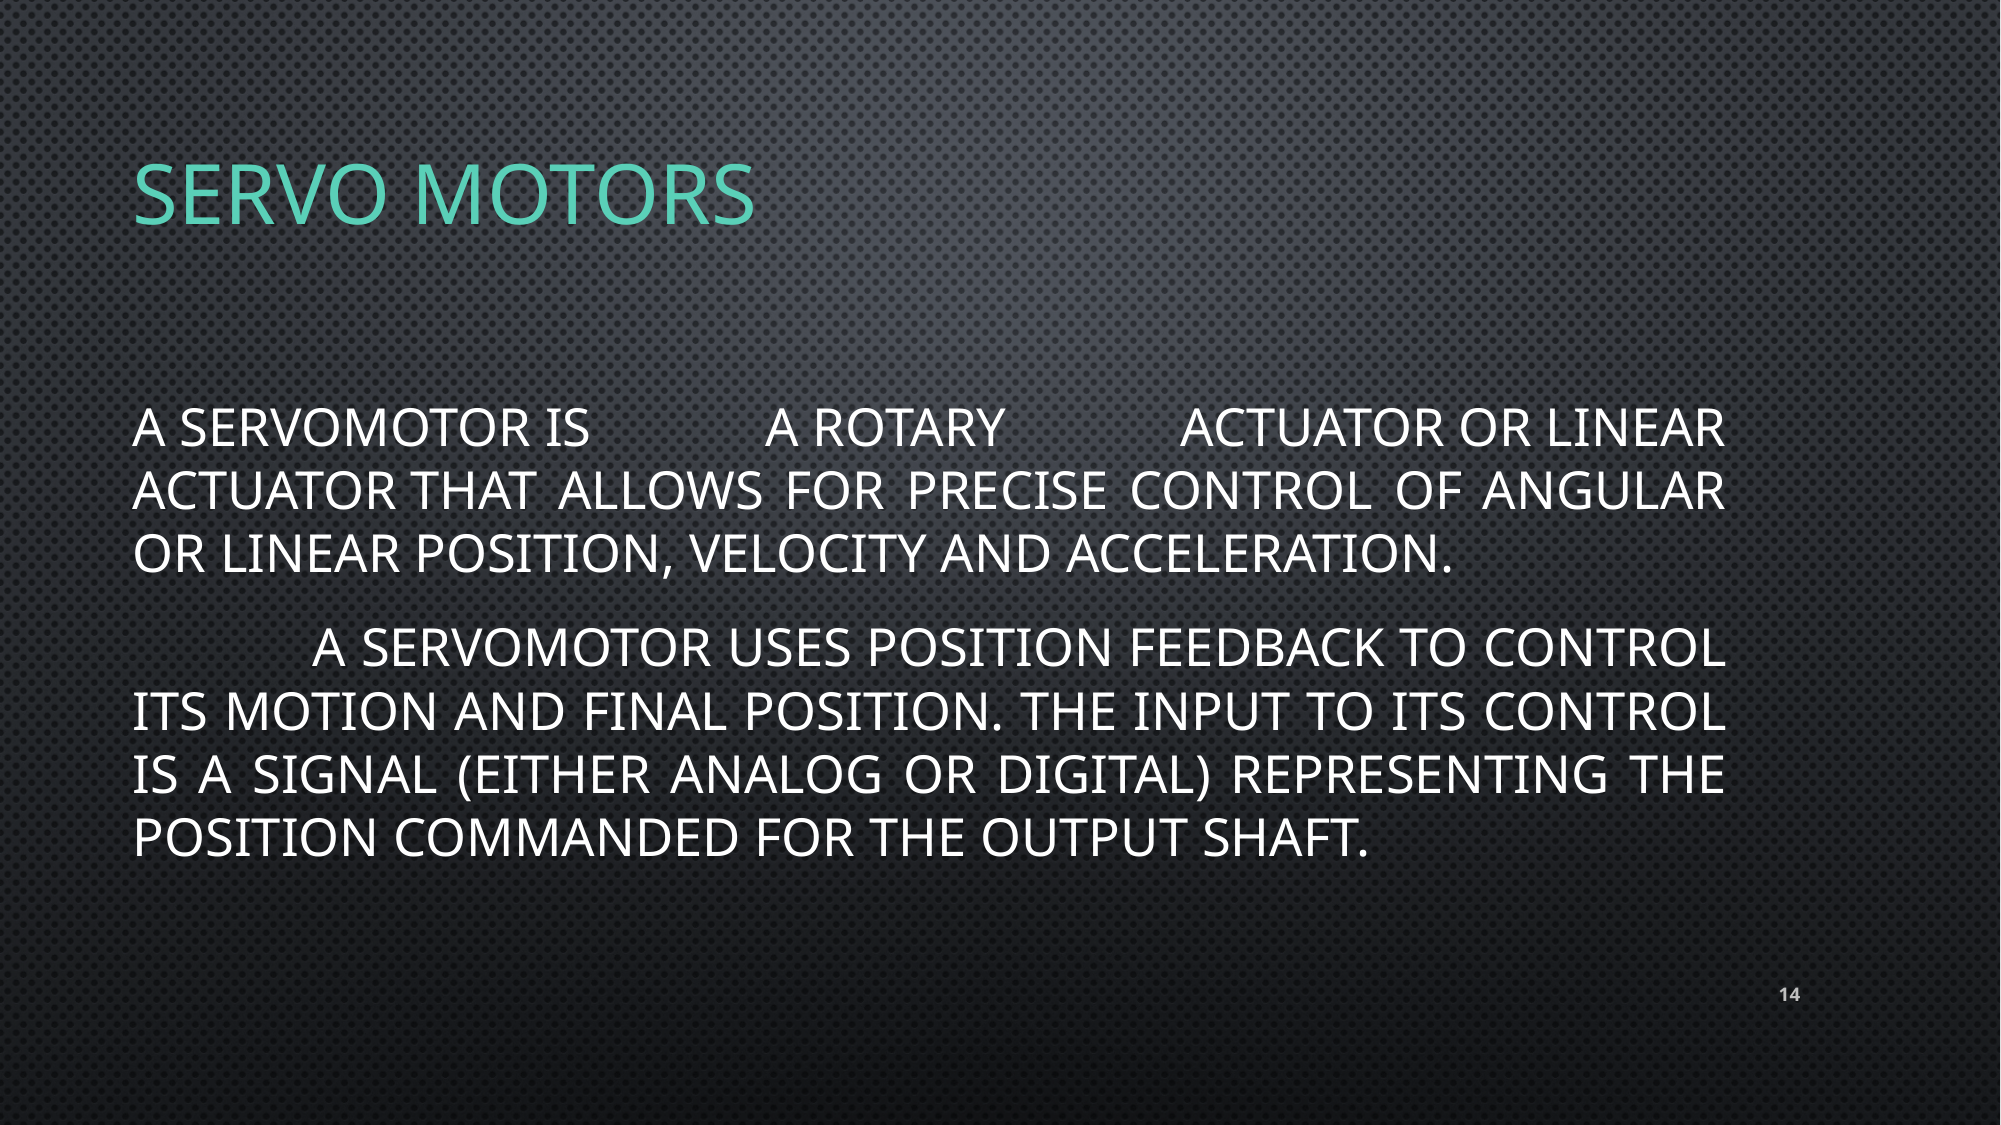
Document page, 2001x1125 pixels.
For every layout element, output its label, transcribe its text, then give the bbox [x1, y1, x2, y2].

title Servo motors [117, 34, 1743, 348]
list A servomotor is a rotary actuator or linear actuator that allows for precise control of angular or linear position, velocity and acceleration. A servomotor uses position feedback to control its motion and final position. The input to its control is a signal (either analog or digital) representing the position commanded for the output shaft. [117, 374, 1743, 887]
slide_number 14 [1724, 965, 1816, 1025]
